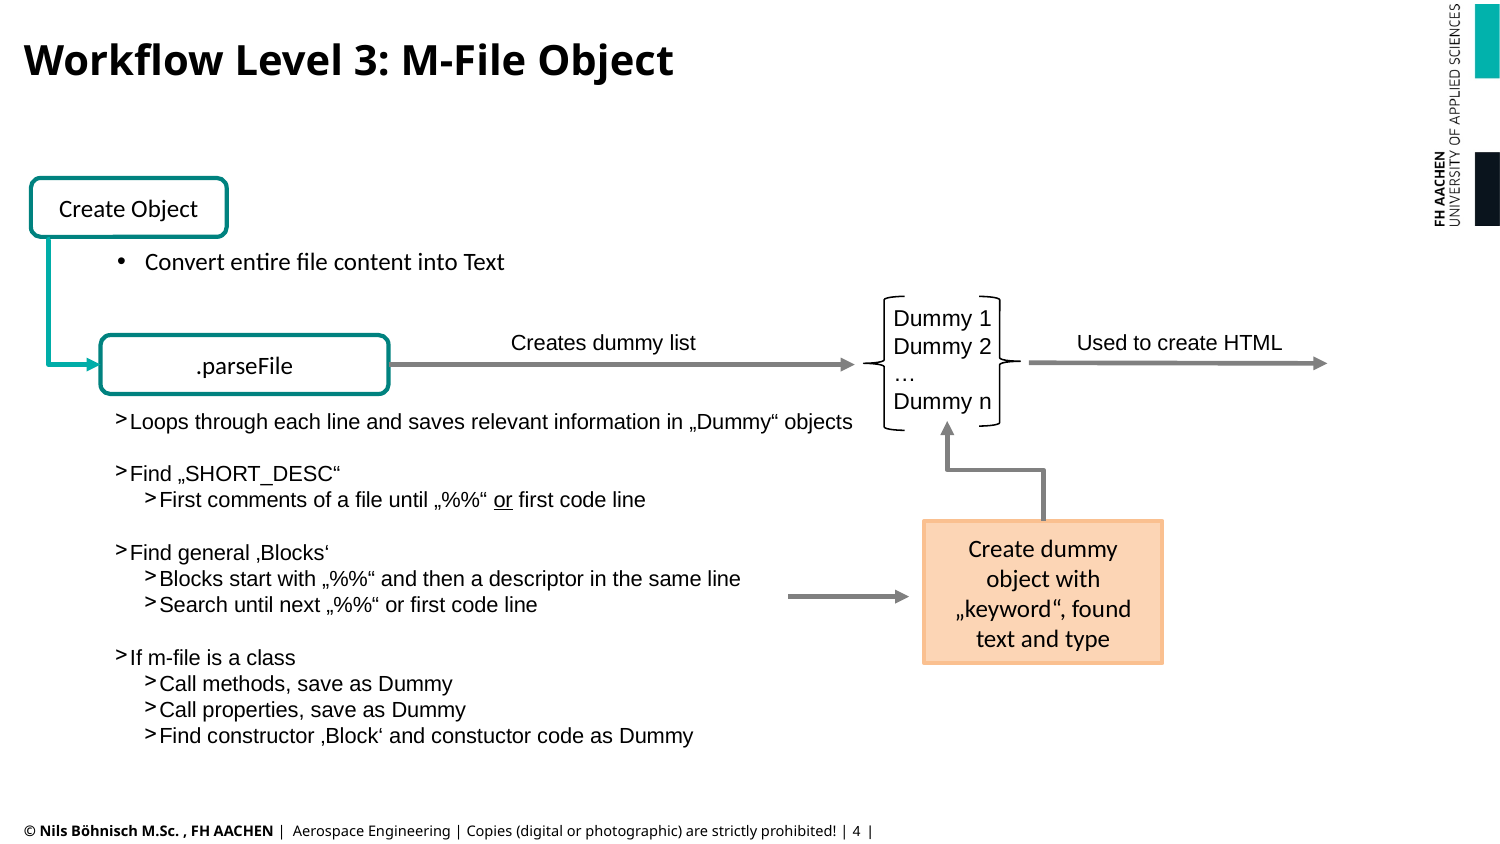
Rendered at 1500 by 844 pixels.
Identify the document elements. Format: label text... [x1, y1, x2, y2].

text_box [11, 275, 138, 329]
text_box Create Object [28, 175, 229, 239]
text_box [863, 296, 1021, 431]
picture [1425, 4, 1500, 226]
text_box Creates dummy list [496, 321, 850, 363]
text_box Create dummy object with „keyword“, found text and type [922, 519, 1164, 665]
text_box Loops through each line and saves relevant information in „Dummy“ objects Find „SHORT_DESC“ First comments of a file until „%%“ or first code line Find general ‚Blocks‘ Blocks start with „%%“ and then a descriptor in the same line Search until next „%%“ or first code line If m-file is a class Call methods, save as Dummy Call properties, save as Dummy Find constructor ‚Block‘ and constuctor code as Dummy [100, 399, 886, 756]
title Workflow Level 3: M-File Object [23, 33, 1422, 95]
text_box Used to create HTML [1062, 321, 1416, 363]
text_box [945, 423, 1045, 521]
text_box Convert entire file content into Text [98, 239, 588, 282]
text_box .parseFile [98, 332, 391, 397]
